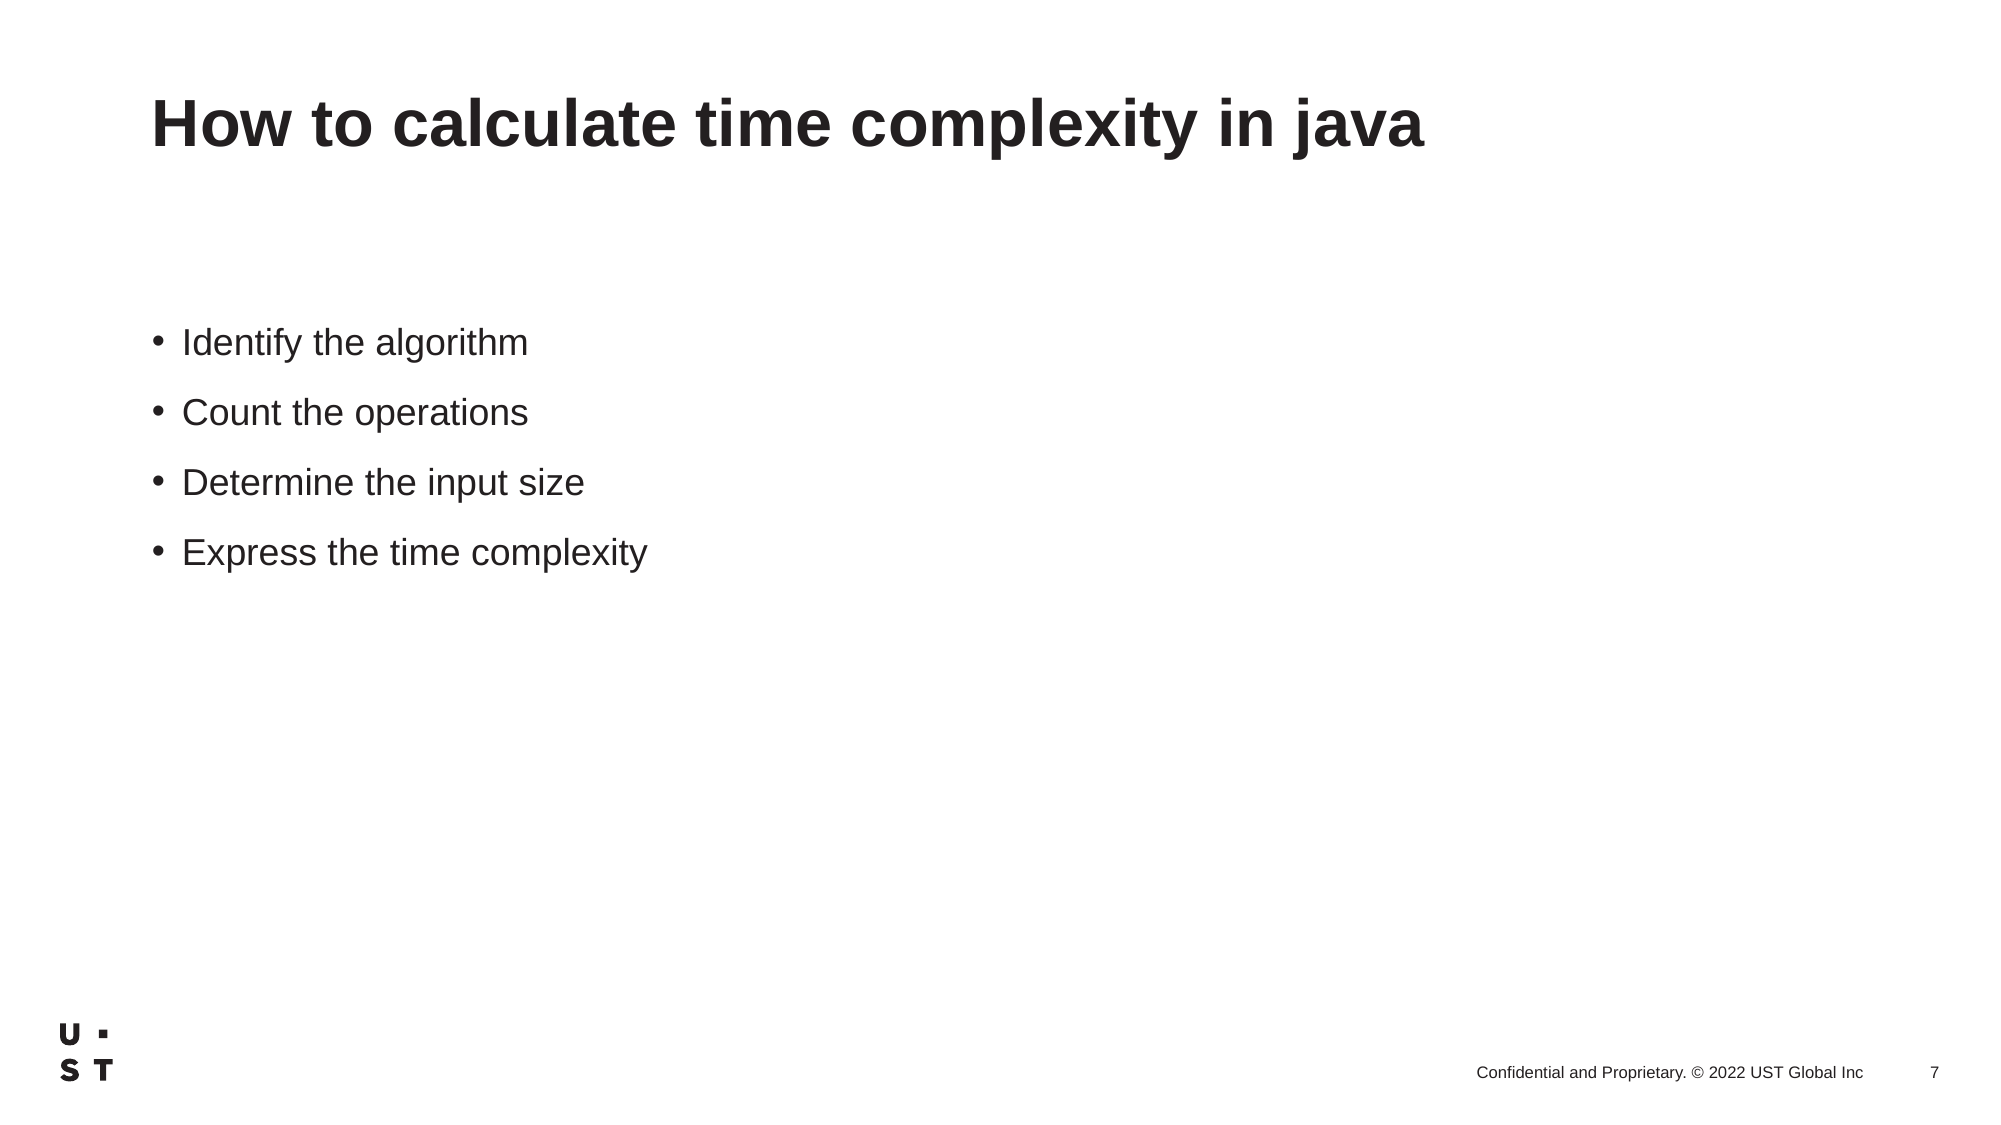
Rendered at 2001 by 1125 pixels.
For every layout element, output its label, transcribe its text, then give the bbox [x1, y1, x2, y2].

title How to calculate time complexity in java [151, 89, 2000, 239]
list Identify the algorithm Count the operations Determine the input size Express the time complexity [151, 318, 1388, 1016]
